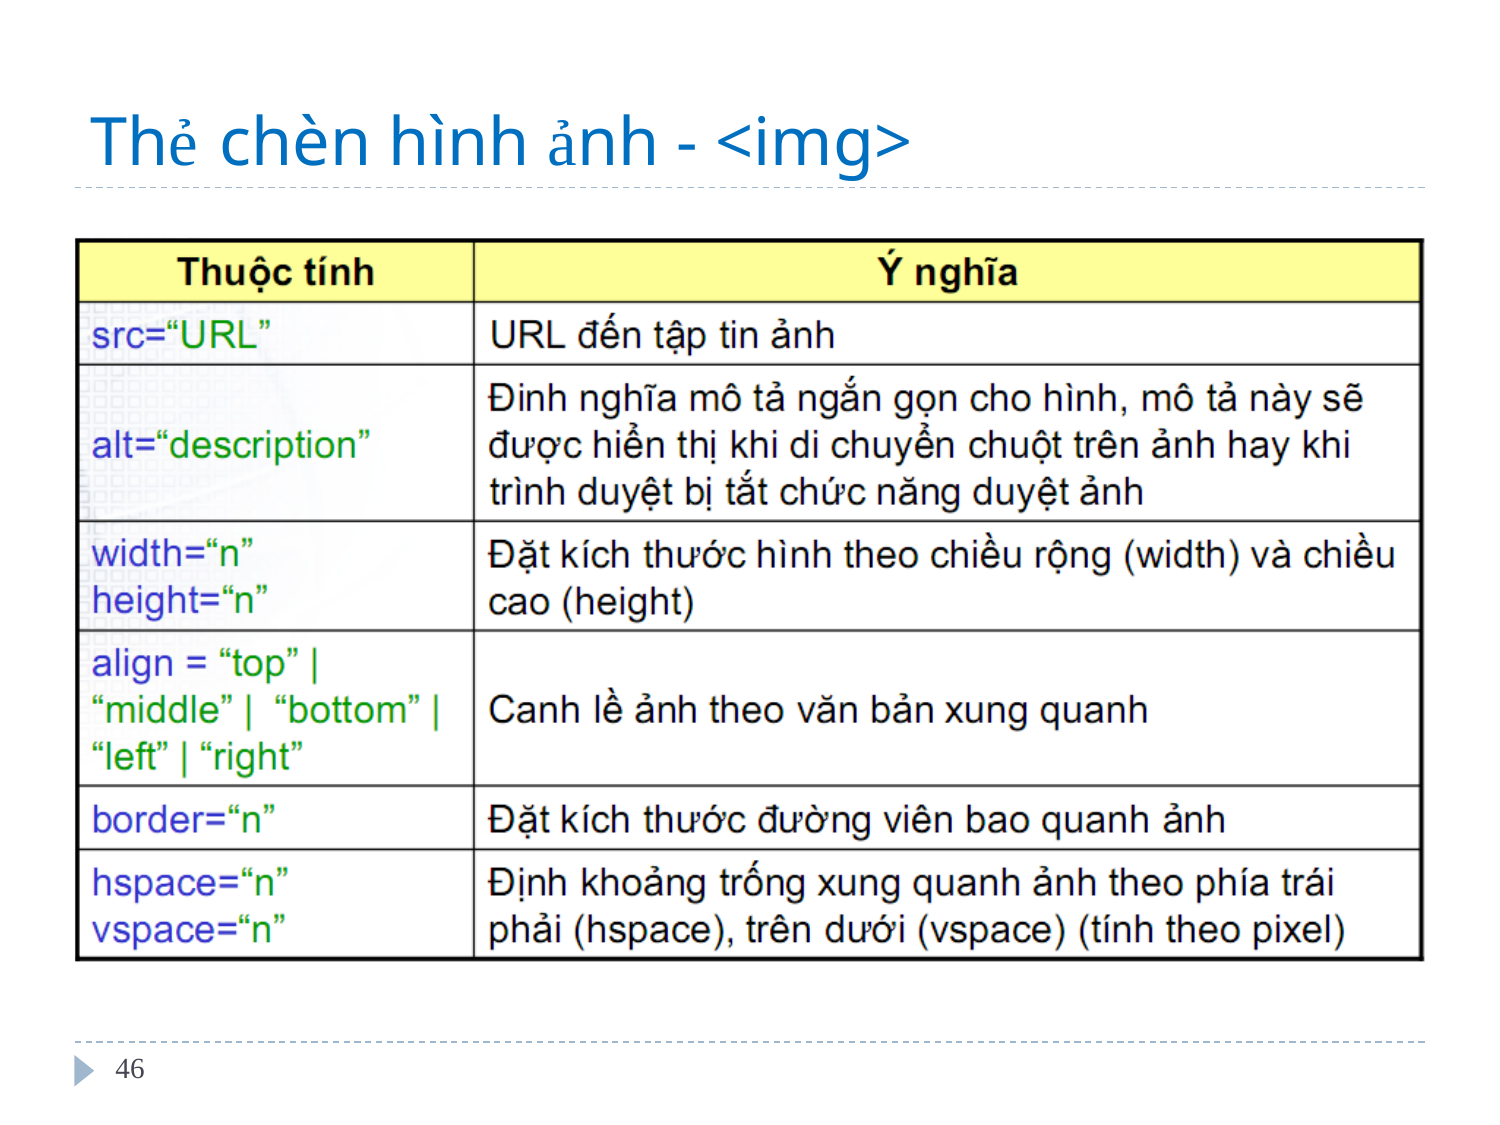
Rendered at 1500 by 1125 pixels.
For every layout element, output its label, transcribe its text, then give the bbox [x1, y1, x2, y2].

text_box [74, 164, 1425, 190]
text_box Thẻ chèn hình ảnh - <img> [87, 107, 977, 164]
text_box [74, 1055, 95, 1087]
text_box 46 [113, 1052, 152, 1087]
text_box [74, 237, 1426, 963]
text_box [74, 1019, 1425, 1045]
